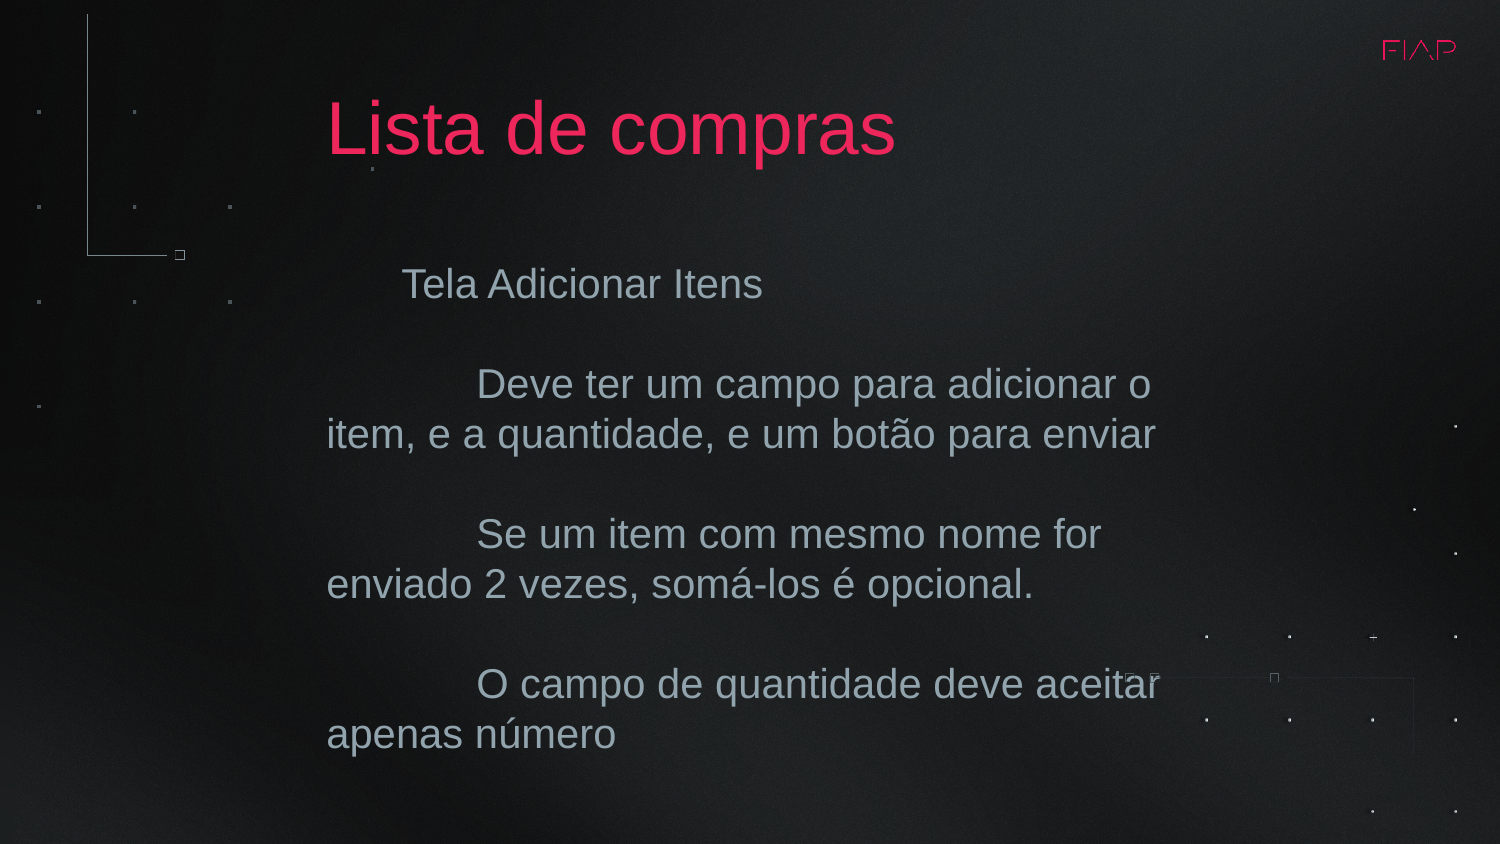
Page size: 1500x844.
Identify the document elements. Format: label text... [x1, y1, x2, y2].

picture [0, 0, 1500, 844]
text_box Tela Adicionar Itens Deve ter um campo para adicionar o item, e a quantidade, e um botão para enviar Se um item com mesmo nome for enviado 2 vezes, somá-los é opcional. O campo de quantidade deve aceitar apenas número [311, 249, 1242, 765]
text_box Lista de compras [378, 72, 1126, 177]
